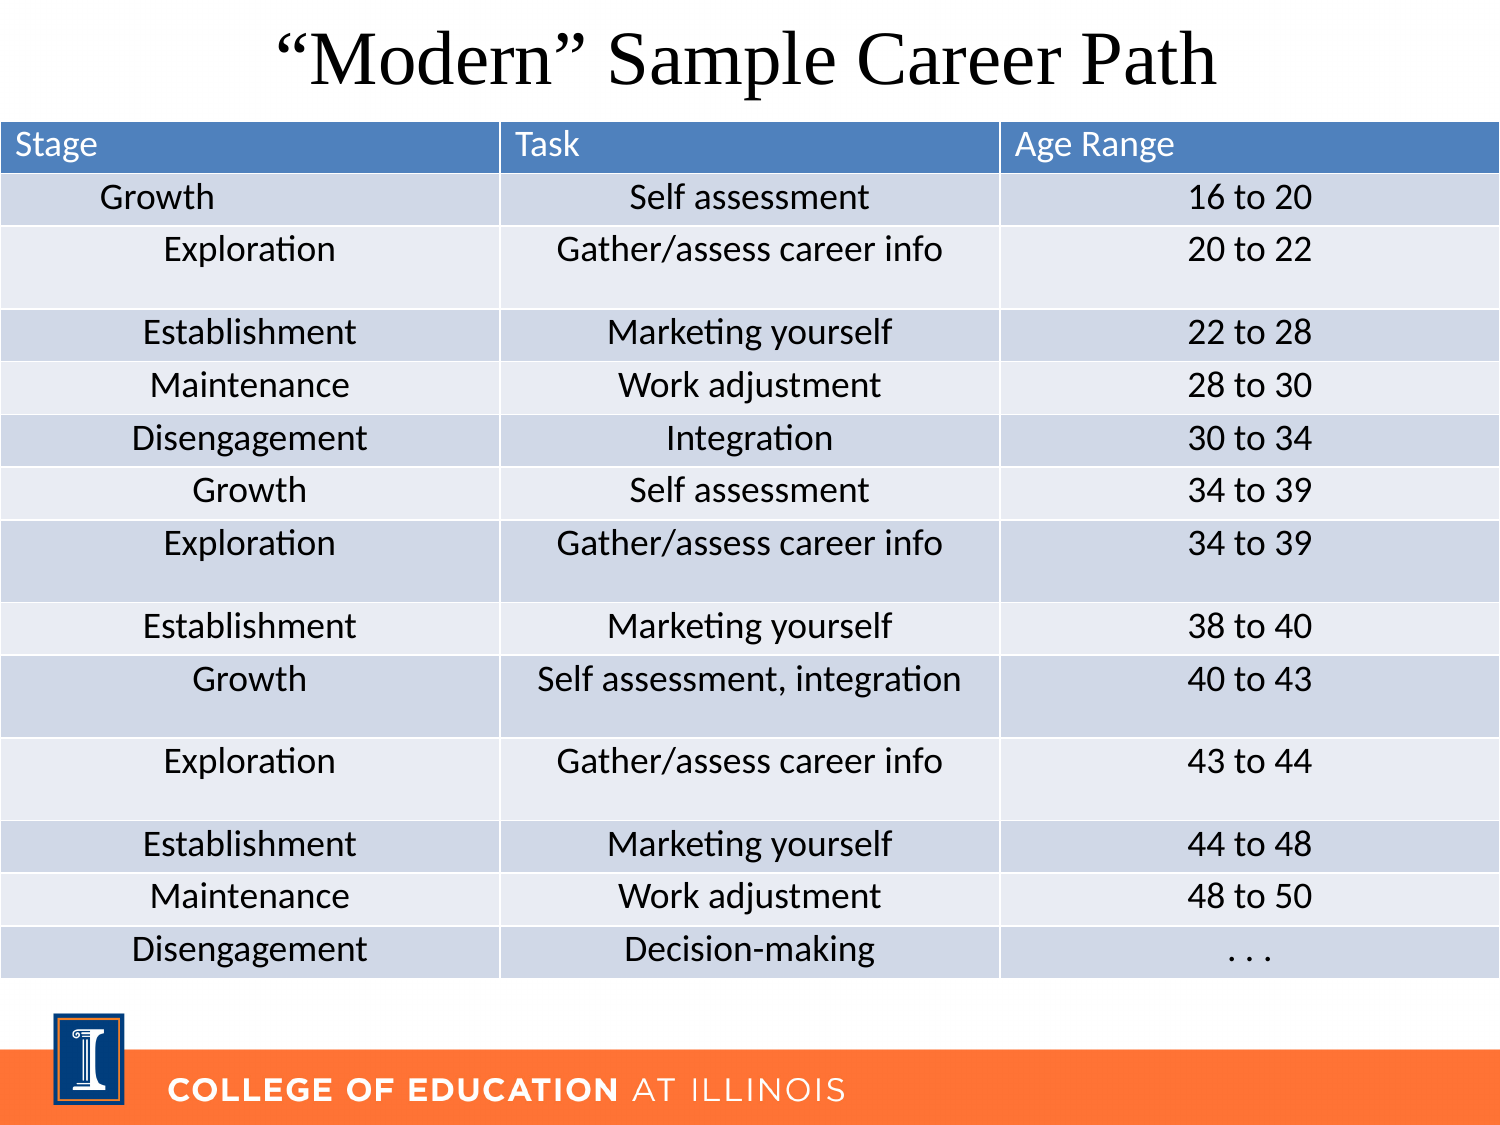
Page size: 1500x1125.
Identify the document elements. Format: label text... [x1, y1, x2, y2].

table_cell Decision-making [501, 927, 999, 978]
table_cell Establishment [1, 821, 499, 872]
table_cell 28 to 30 [1001, 362, 1499, 414]
table_cell Exploration [1, 227, 499, 308]
table_cell 20 to 22 [1001, 227, 1499, 308]
table_cell Marketing yourself [501, 603, 999, 654]
table_cell . . . [1001, 927, 1499, 978]
table_cell Growth [1, 656, 499, 737]
table_cell Exploration [1, 739, 499, 820]
table_cell Self assessment, integration [501, 656, 999, 737]
table_cell 48 to 50 [1001, 874, 1499, 925]
table_cell 34 to 39 [1001, 521, 1499, 602]
table_header Task [501, 122, 999, 173]
table_cell Integration [501, 415, 999, 466]
table_cell Self assessment [501, 468, 999, 519]
table_cell Maintenance [1, 362, 499, 414]
table_cell 16 to 20 [1001, 174, 1499, 225]
table_cell 38 to 40 [1001, 603, 1499, 654]
table_header Stage [1, 122, 499, 173]
table_cell Disengagement [1, 415, 499, 466]
table_cell Gather/assess career info [501, 739, 999, 820]
table_cell 43 to 44 [1001, 739, 1499, 820]
table_cell 40 to 43 [1001, 656, 1499, 737]
table_cell 22 to 28 [1001, 310, 1499, 361]
table_cell 34 to 39 [1001, 468, 1499, 519]
table_cell Growth [1, 468, 499, 519]
table_cell Establishment [1, 603, 499, 654]
table_header Age Range [1001, 122, 1499, 173]
table_cell Work adjustment [501, 362, 999, 414]
table_cell Establishment [1, 310, 499, 361]
table_cell Disengagement [1, 927, 499, 978]
table_cell 30 to 34 [1001, 415, 1499, 466]
title “Modern” Sample Career Path [110, 0, 1386, 109]
table_cell Marketing yourself [501, 821, 999, 872]
table_cell Gather/assess career info [501, 227, 999, 308]
table_cell Self assessment [501, 174, 999, 225]
table_cell Gather/assess career info [501, 521, 999, 602]
table_cell Growth [1, 174, 499, 225]
picture [0, 0, 1500, 120]
table_cell Maintenance [1, 874, 499, 925]
table_cell Exploration [1, 521, 499, 602]
table_cell 44 to 48 [1001, 821, 1499, 872]
picture [0, 980, 1500, 1125]
table_cell Work adjustment [501, 874, 999, 925]
table_cell Marketing yourself [501, 310, 999, 361]
